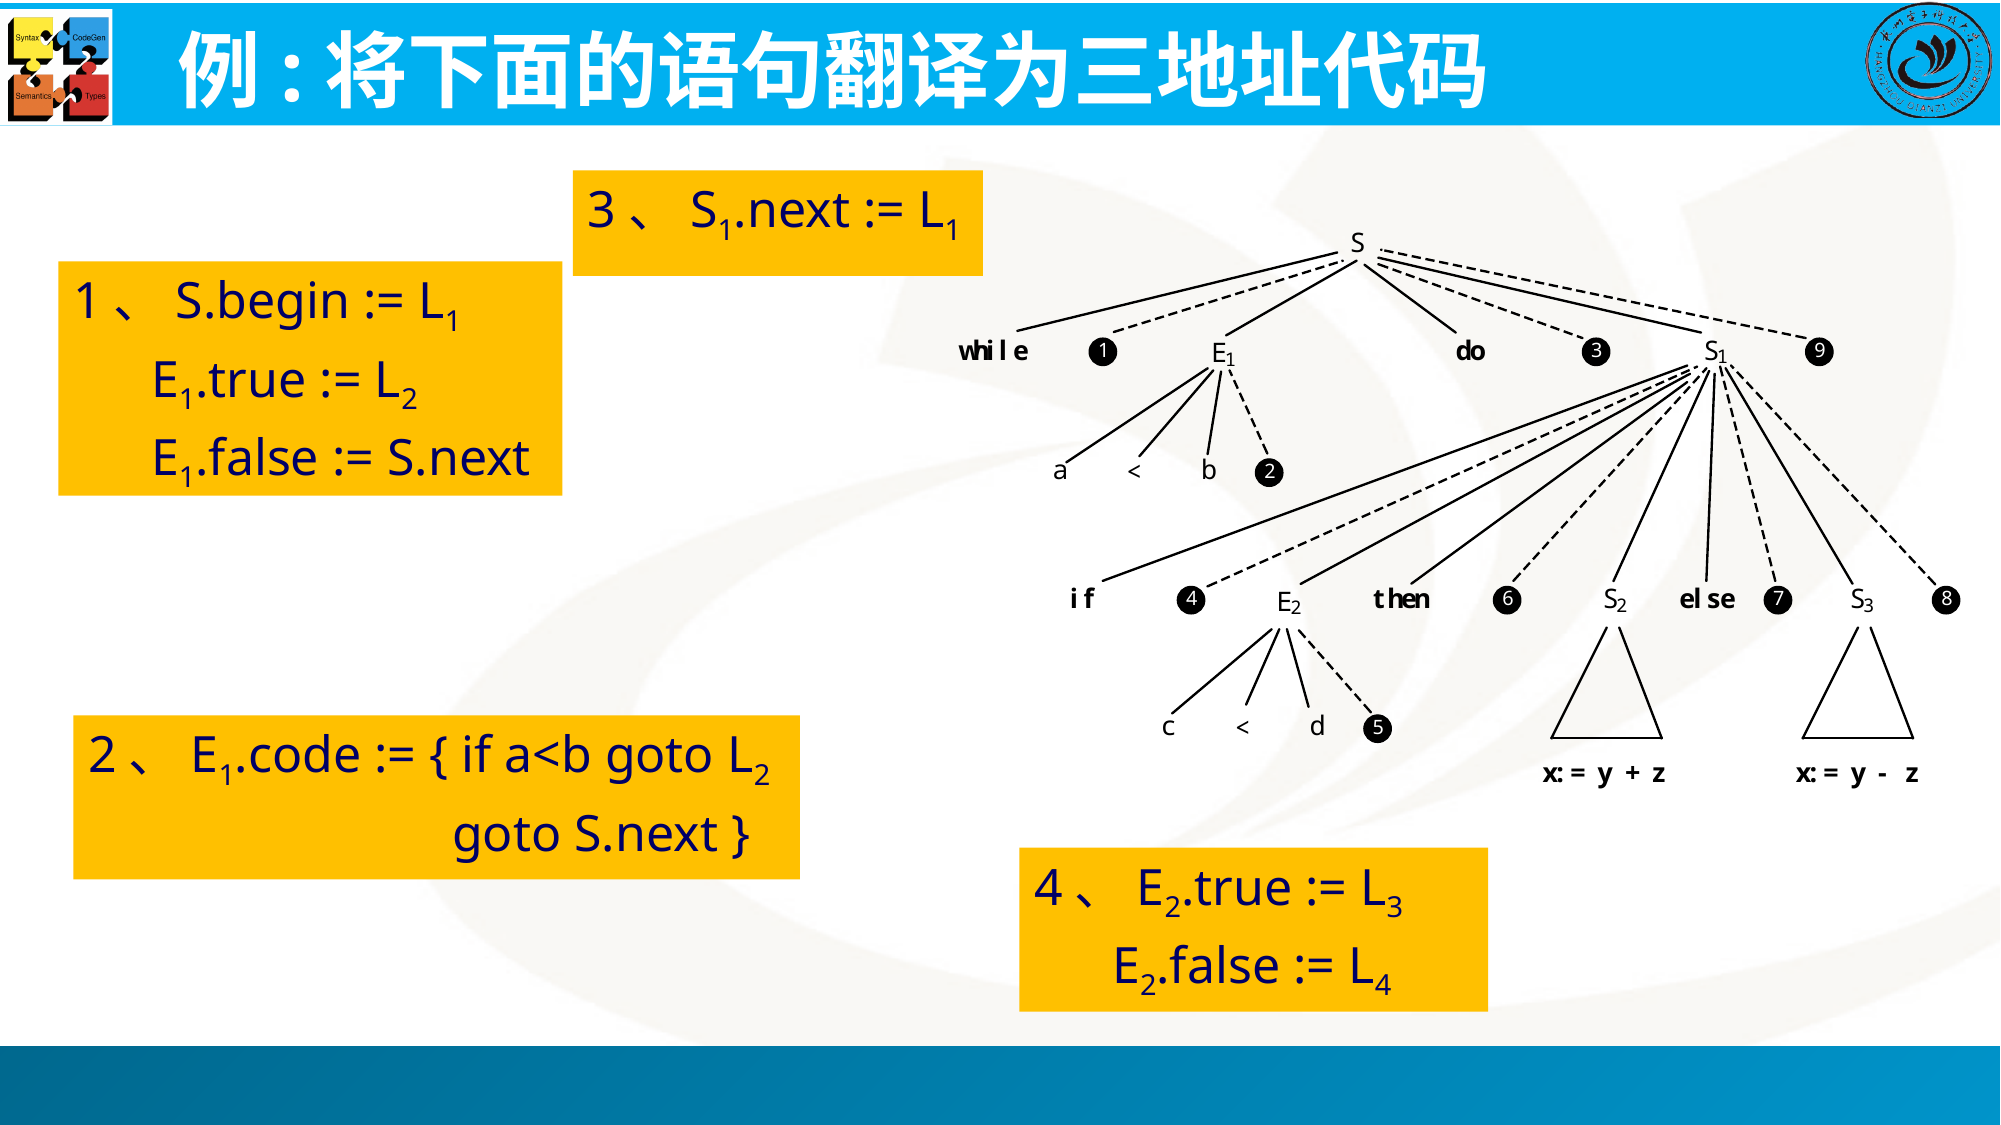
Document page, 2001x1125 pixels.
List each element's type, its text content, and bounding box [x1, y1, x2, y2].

text_box 1、S.begin := L1 E1.true := L2 E1.false := S.next [58, 261, 563, 496]
slide_number [761, 1042, 1196, 1118]
picture [942, 219, 1962, 801]
text_box 2、E1.code := { if a<b goto L2 goto S.next } [73, 715, 800, 880]
text_box 3、S1.next := L1 [572, 170, 983, 276]
text_box 4、E2.true := L3 E2.false := L4 [1019, 847, 1489, 1012]
title 例:将下面的语句翻译为三地址代码 [162, 6, 1934, 126]
